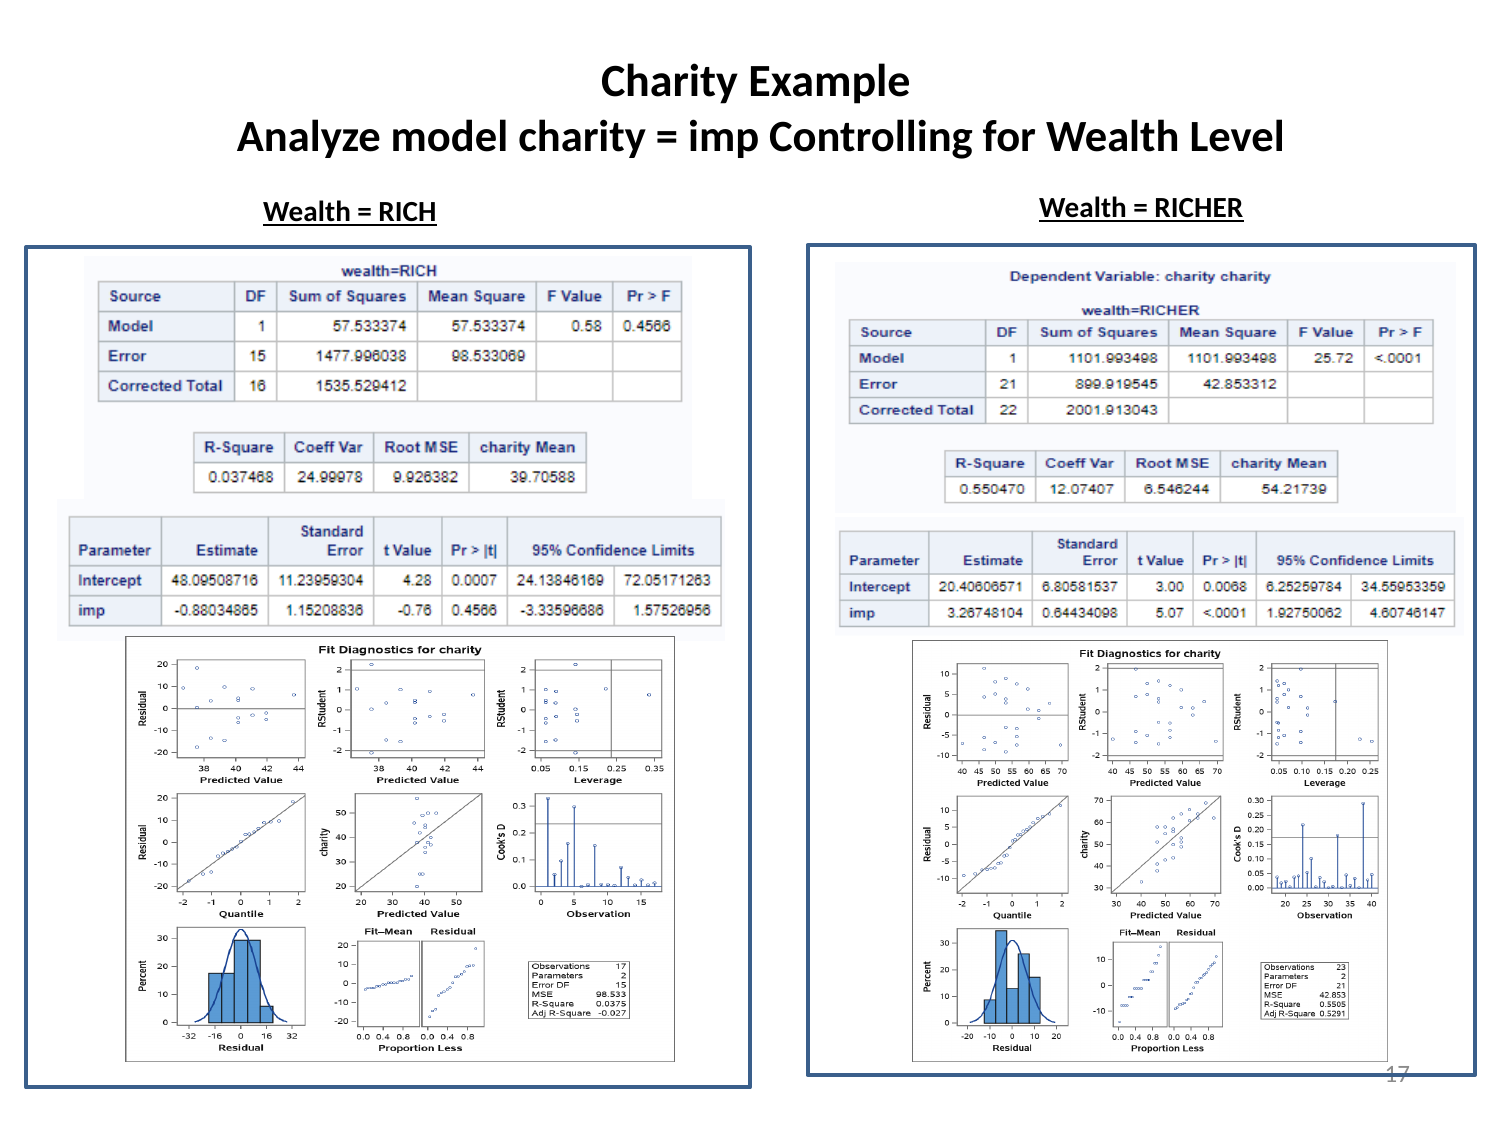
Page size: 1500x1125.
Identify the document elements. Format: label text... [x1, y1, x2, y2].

text_box [24, 245, 752, 1089]
picture [912, 640, 1388, 1063]
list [83, 256, 693, 498]
title Charity Example Analyze model charity = imp Controlling for Wealth Level [34, 42, 1478, 246]
slide_number 17 [1074, 1042, 1425, 1103]
text_box Wealth = RICH [148, 173, 552, 247]
text_box Wealth = RICHER [939, 169, 1343, 243]
text_box [806, 243, 1477, 1077]
picture [835, 262, 1456, 513]
picture [835, 517, 1465, 637]
picture [56, 499, 725, 1063]
